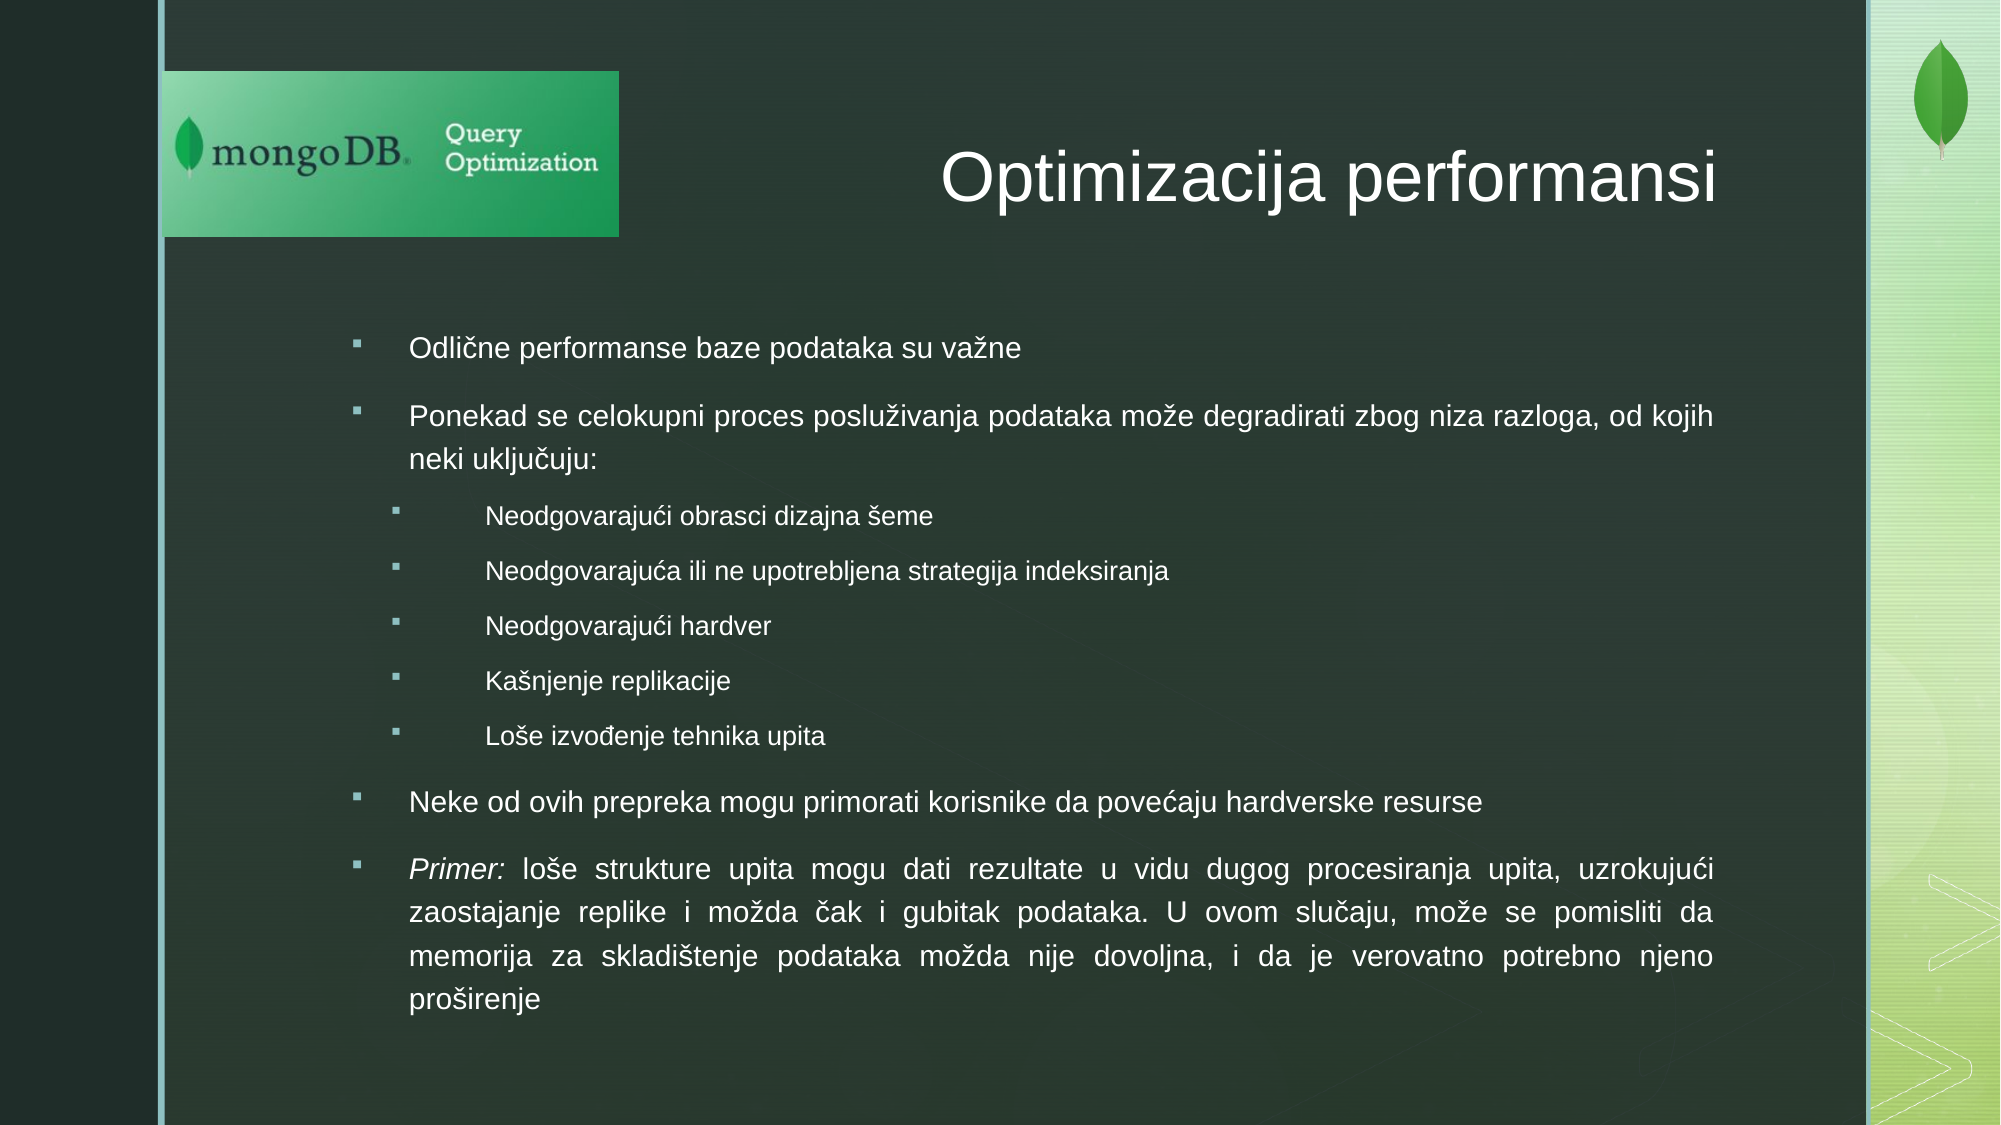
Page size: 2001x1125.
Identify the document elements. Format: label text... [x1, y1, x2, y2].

list Odlične performanse baze podataka su važne Ponekad se celokupni proces posluživanja podataka može degradirati zbog niza razloga, od kojih neki uključuju: Neodgovarajući obrasci dizajna šeme Neodgovarajuća ili ne upotrebljena strategija indeksiranja Neodgovarajući hardver Kašnjenje replikacije Loše izvođenje tehnika upita Neke od ovih prepreka mogu primorati korisnike da povećaju hardverske resurse Primer: loše strukture upita mogu dati rezultate u vidu dugog procesiranja upita, uzrokujući zaostajanje replike i možda čak i gubitak podataka. U ovom slučaju, može se pomisliti da memorija za skladištenje podataka možda nije dovoljna, i da je verovatno potrebno njeno proširenje [336, 314, 1730, 1026]
picture [1871, 0, 2001, 1125]
picture [161, 71, 619, 238]
title Optimizacija performansi [428, 132, 1734, 310]
